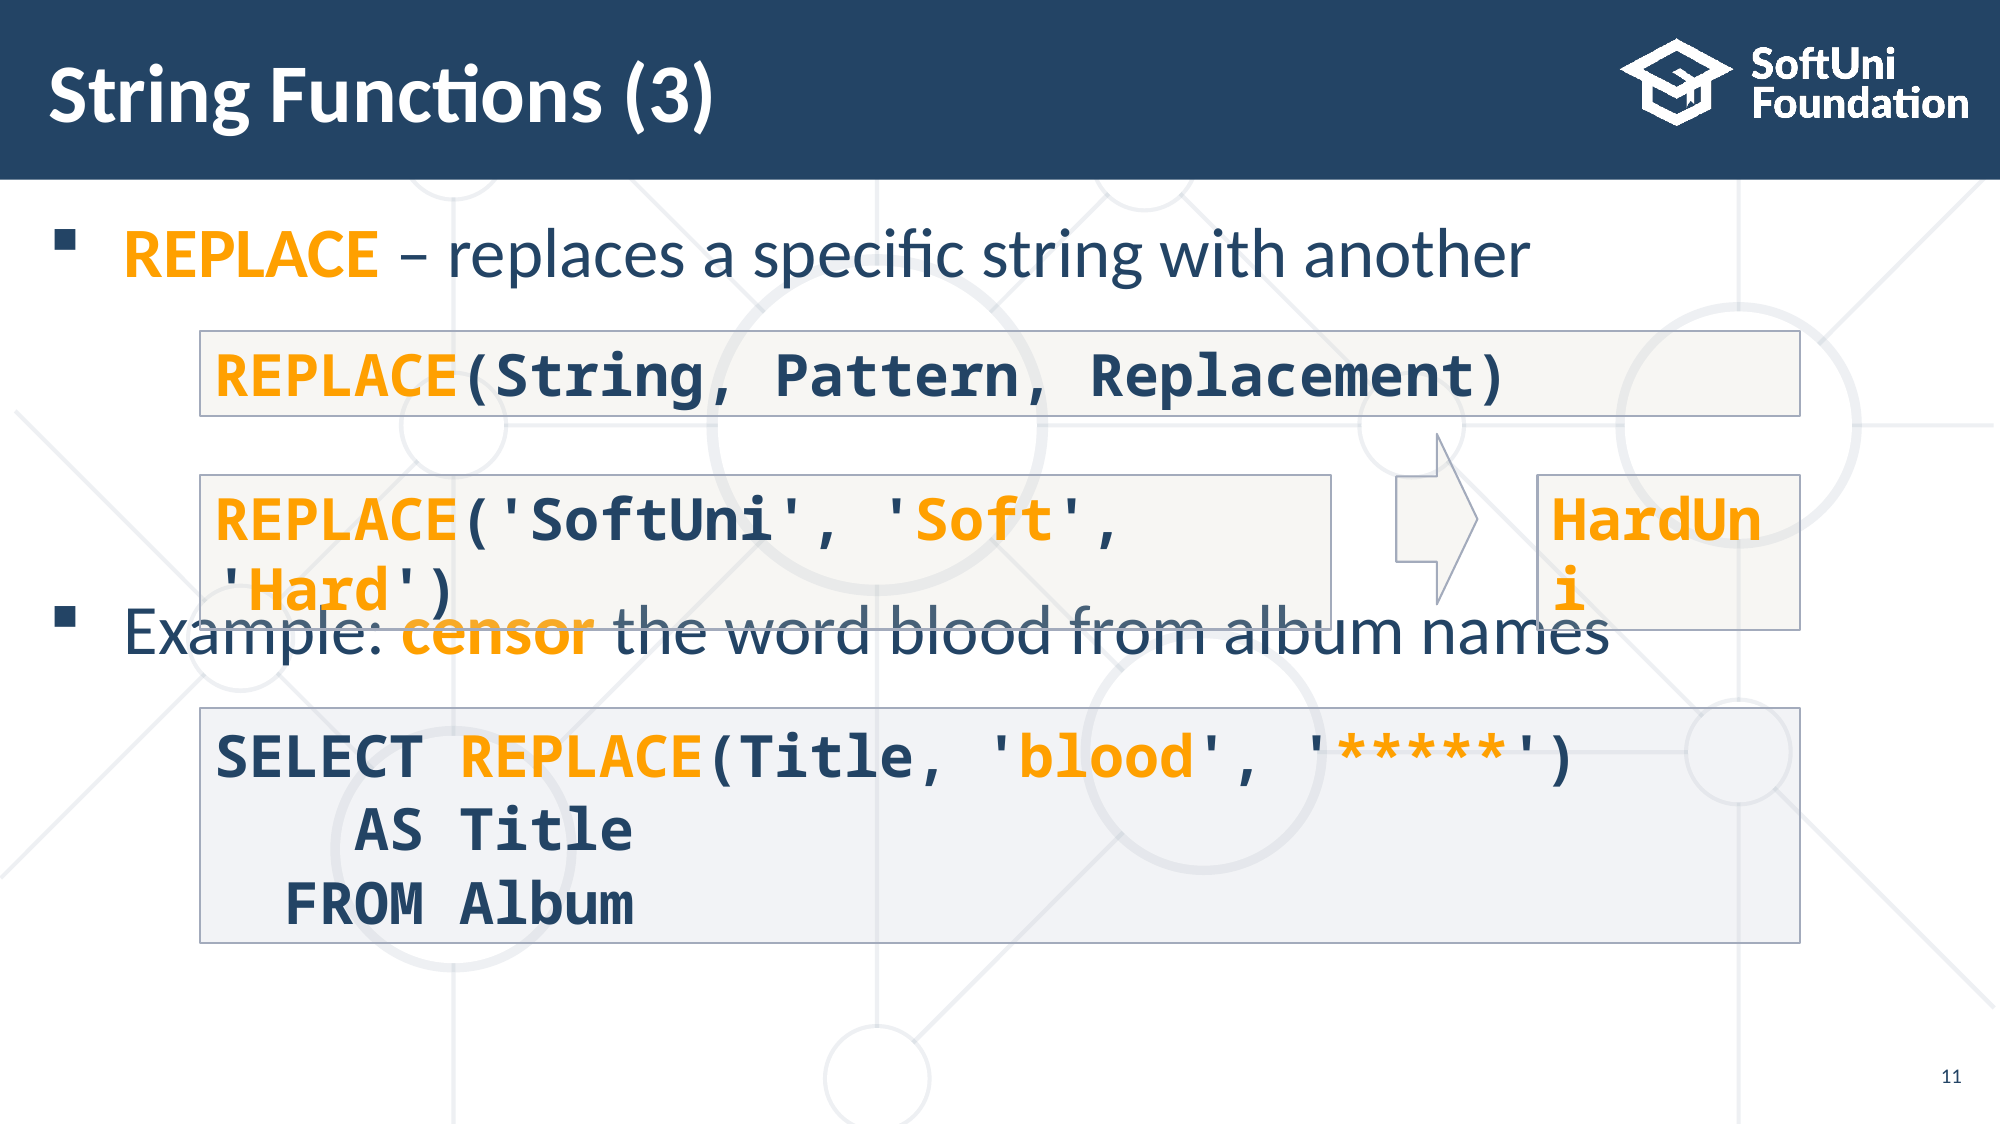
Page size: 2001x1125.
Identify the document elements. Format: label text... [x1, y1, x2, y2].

title String Functions (3) [31, 16, 1591, 162]
text_box SELECT REPLACE(Title, 'blood', '*****') AS Title FROM Album [200, 708, 1800, 944]
slide_number 11 [1897, 1049, 1968, 1101]
list REPLACE – replaces a specific string with another Example: censor the word blood from album names [31, 196, 1970, 1050]
picture [1619, 38, 1968, 126]
text_box REPLACE('SoftUni', 'Soft', 'Hard') [200, 474, 1331, 630]
text_box REPLACE(String, Pattern, Replacement) [200, 330, 1800, 416]
text_box HardUni [1537, 475, 1800, 630]
text_box [1396, 433, 1478, 605]
